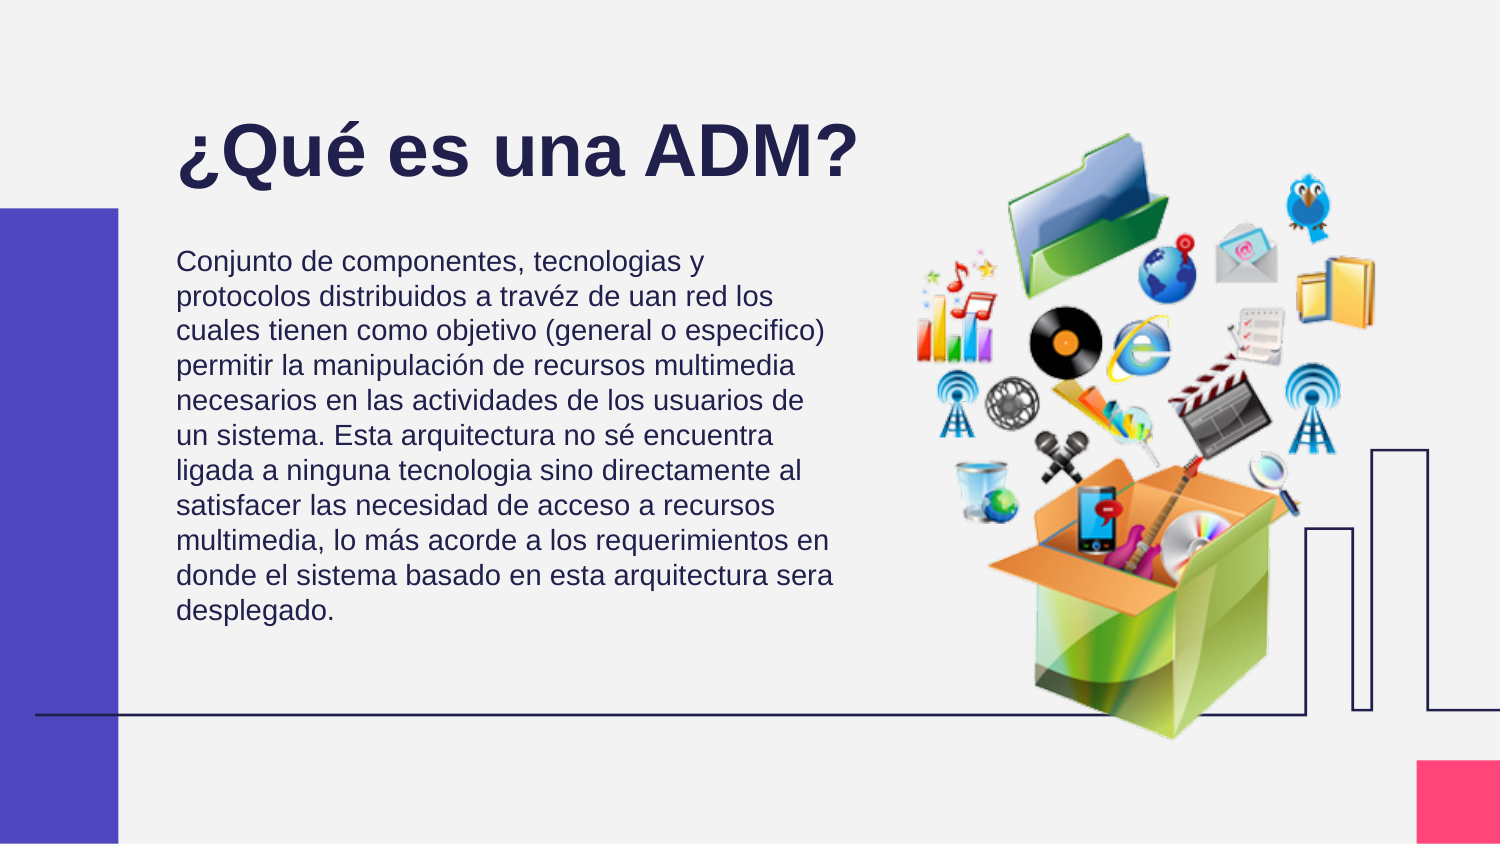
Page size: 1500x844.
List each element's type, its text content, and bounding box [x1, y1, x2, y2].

picture [913, 131, 1383, 743]
subtitle Conjunto de componentes, tecnologias y protocolos distribuidos a travéz de uan red los cuales tienen como objetivo (general o especifico) permitir la manipulación de recursos multimedia necesarios en las actividades de los usuarios de un sistema. Esta arquitectura no sé encuentra ligada a ninguna tecnologia sino directamente al satisfacer las necesidad de acceso a recursos multimedia, lo más acorde a los requerimientos en donde el sistema basado en esta arquitectura sera desplegado. [164, 236, 850, 608]
title ¿Qué es una ADM? [164, 66, 1112, 197]
text_box [35, 713, 908, 717]
text_box [1388, 448, 1500, 712]
